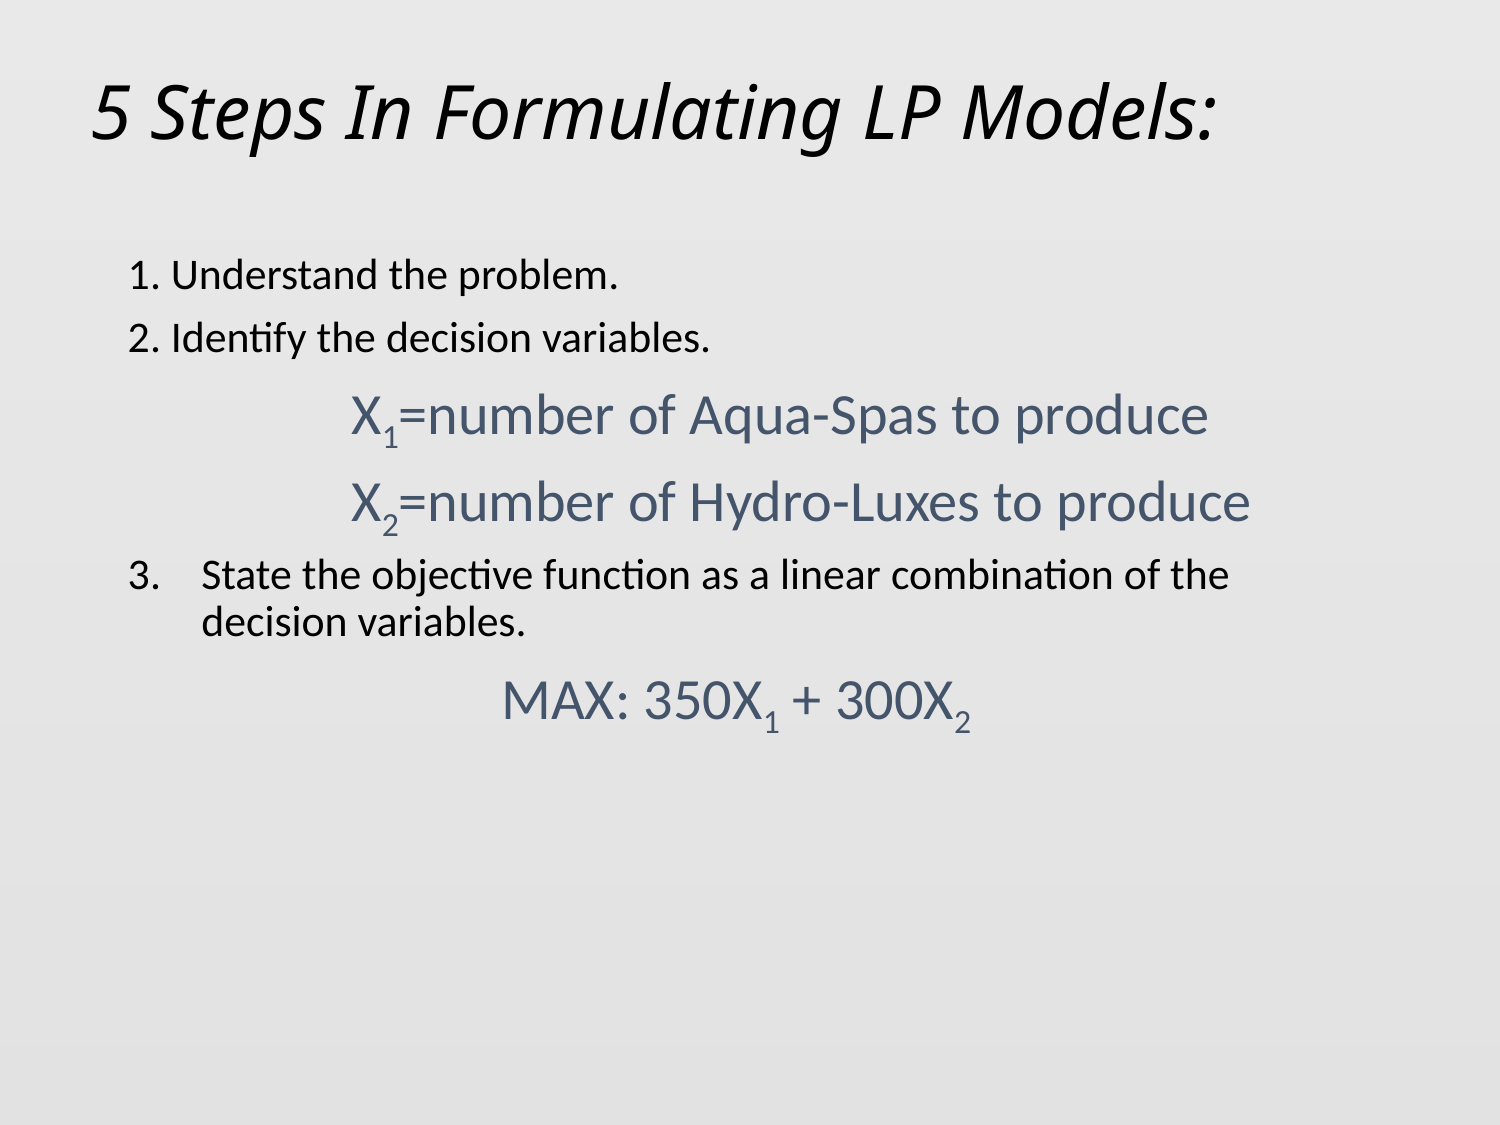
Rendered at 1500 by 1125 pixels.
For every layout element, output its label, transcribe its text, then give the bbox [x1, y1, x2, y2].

title 5 Steps In Formulating LP Models: [75, 45, 1425, 186]
list 1. Understand the problem. 2. Identify the decision variables. X1=number of Aqua-Spas to produce X2=number of Hydro-Luxes to produce 3. State the objective function as a linear combination of the decision variables. MAX: 350X1 + 300X2 [112, 243, 1388, 976]
